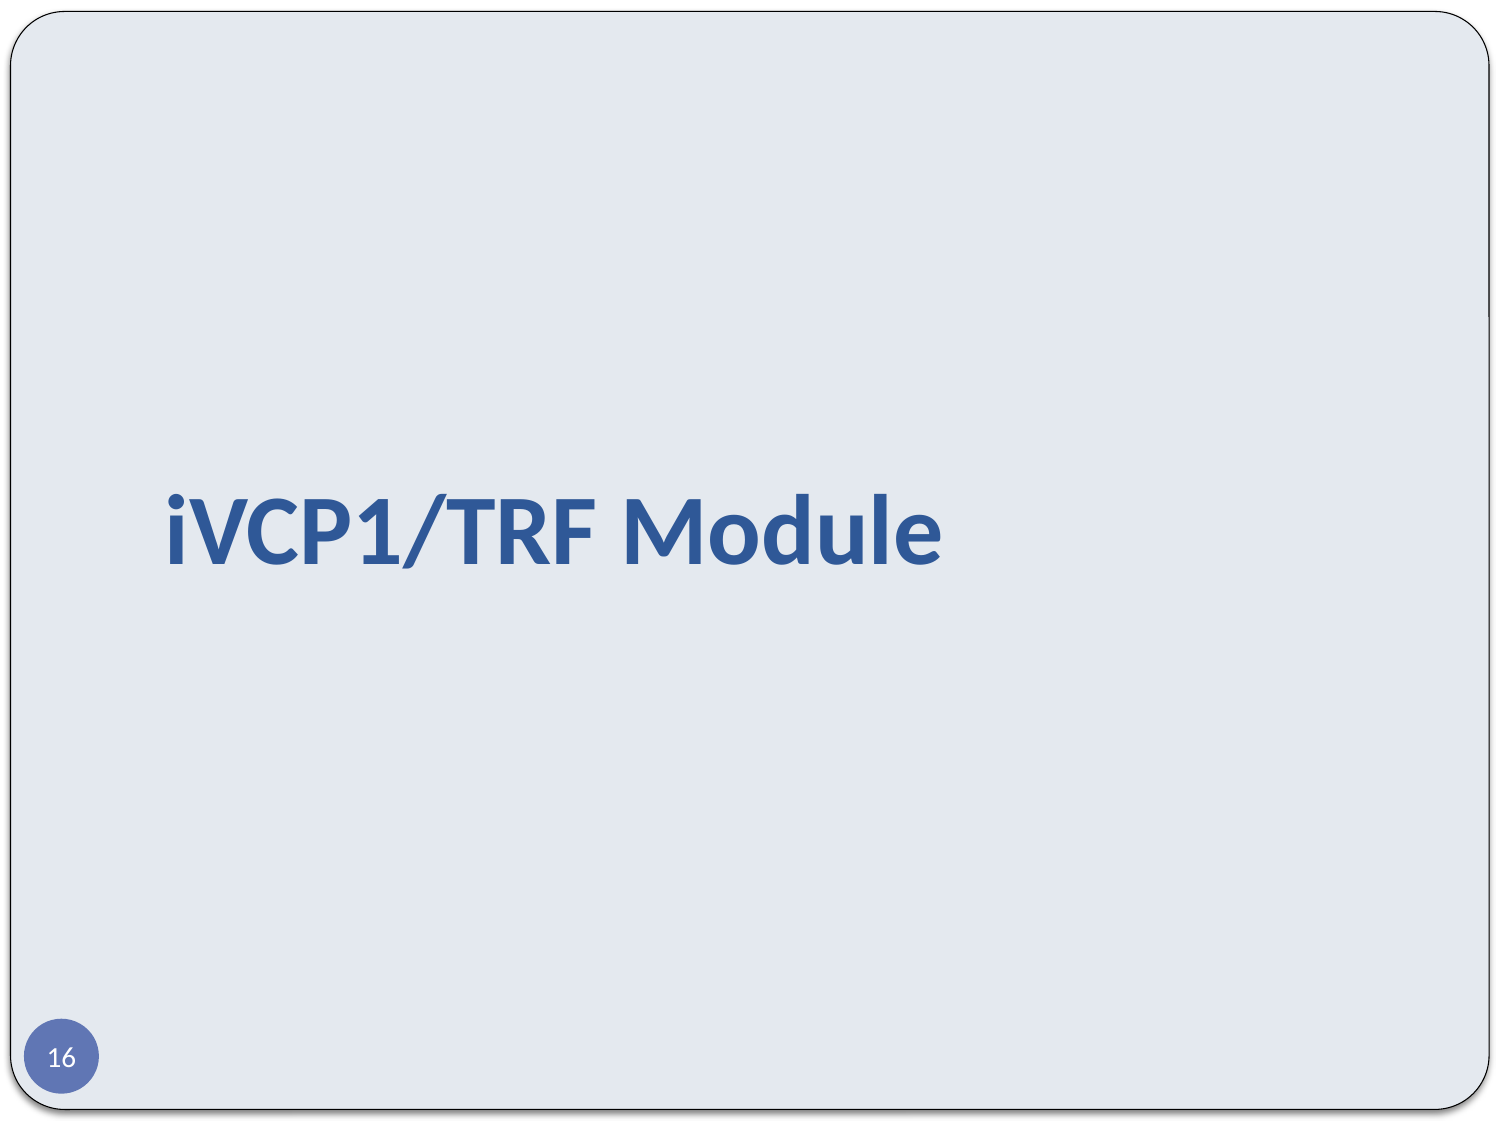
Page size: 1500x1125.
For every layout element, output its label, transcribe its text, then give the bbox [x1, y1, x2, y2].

slide_number 16 [23, 1018, 99, 1094]
title iVCP1/TRF Module [150, 412, 1425, 600]
